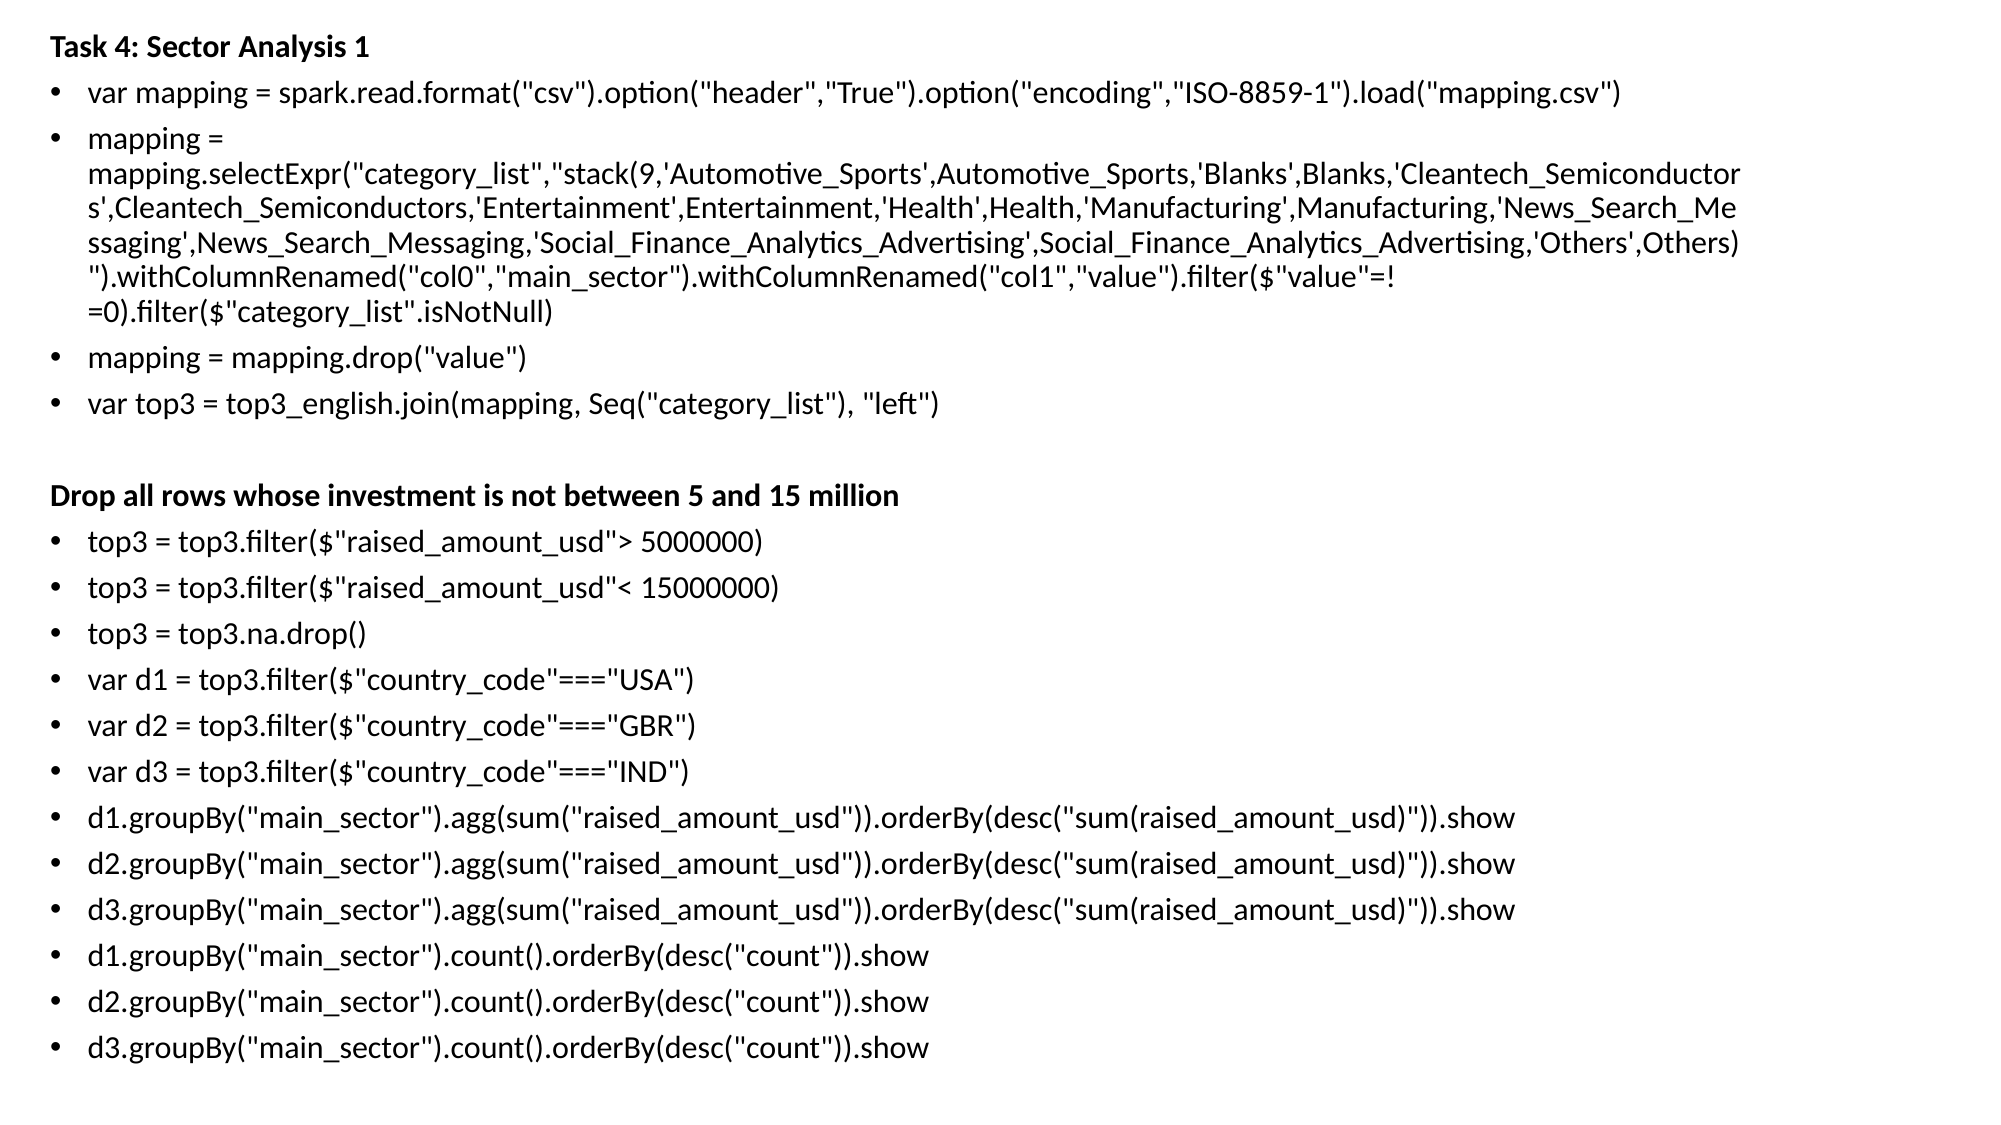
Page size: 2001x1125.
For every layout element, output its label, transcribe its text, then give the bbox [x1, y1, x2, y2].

list Task 4: Sector Analysis 1 var mapping = spark.read.format("csv").option("header","True").option("encoding","ISO-8859-1").load("mapping.csv") mapping = mapping.selectExpr("category_list","stack(9,'Automotive_Sports',Automotive_Sports,'Blanks',Blanks,'Cleantech_Semiconductors',Cleantech_Semiconductors,'Entertainment',Entertainment,'Health',Health,'Manufacturing',Manufacturing,'News_Search_Messaging',News_Search_Messaging,'Social_Finance_Analytics_Advertising',Social_Finance_Analytics_Advertising,'Others',Others)").withColumnRenamed("col0","main_sector").withColumnRenamed("col1","value").filter($"value"=!=0).filter($"category_list".isNotNull) mapping = mapping.drop("value") var top3 = top3_english.join(mapping, Seq("category_list"), "left") Drop all rows whose investment is not between 5 and 15 million top3 = top3.filter($"raised_amount_usd"> 5000000) top3 = top3.filter($"raised_amount_usd"< 15000000) top3 = top3.na.drop() var d1 = top3.filter($"country_code"==="USA") var d2 = top3.filter($"country_code"==="GBR") var d3 = top3.filter($"country_code"==="IND") d1.groupBy("main_sector").agg(sum("raised_amount_usd")).orderBy(desc("sum(raised_amount_usd)")).show d2.groupBy("main_sector").agg(sum("raised_amount_usd")).orderBy(desc("sum(raised_amount_usd)")).show d3.groupBy("main_sector").agg(sum("raised_amount_usd")).orderBy(desc("sum(raised_amount_usd)")).show d1.groupBy("main_sector").count().orderBy(desc("count")).show d2.groupBy("main_sector").count().orderBy(desc("count")).show d3.groupBy("main_sector").count().orderBy(desc("count")).show [35, 22, 1761, 1080]
